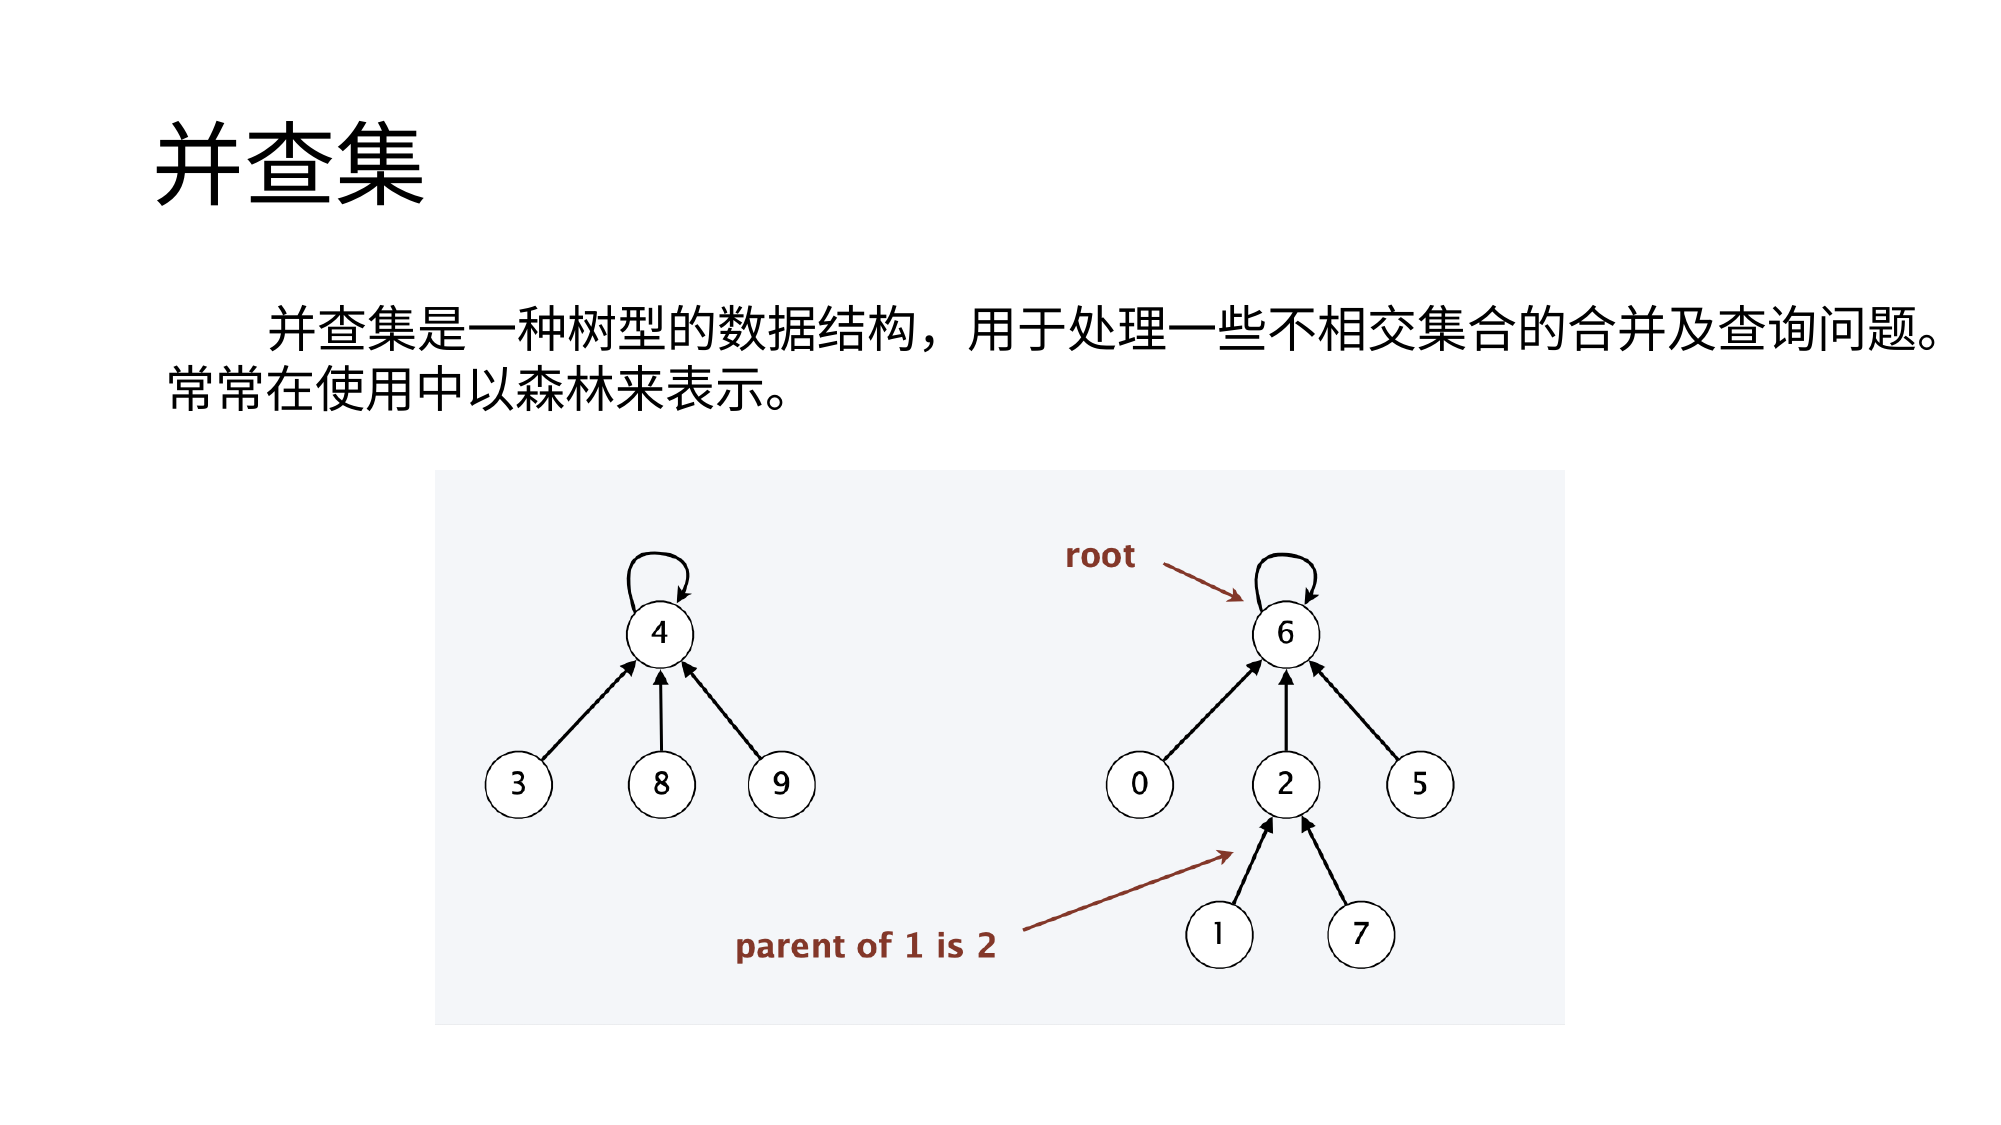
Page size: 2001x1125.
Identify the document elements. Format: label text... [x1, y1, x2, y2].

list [435, 470, 1565, 1025]
text_box 并查集是一种树型的数据结构，用于处理一些不相交集合的合并及查询问题。 常常在使用中以森林来表示。 [150, 289, 1983, 425]
title 并查集 [137, 59, 1863, 278]
